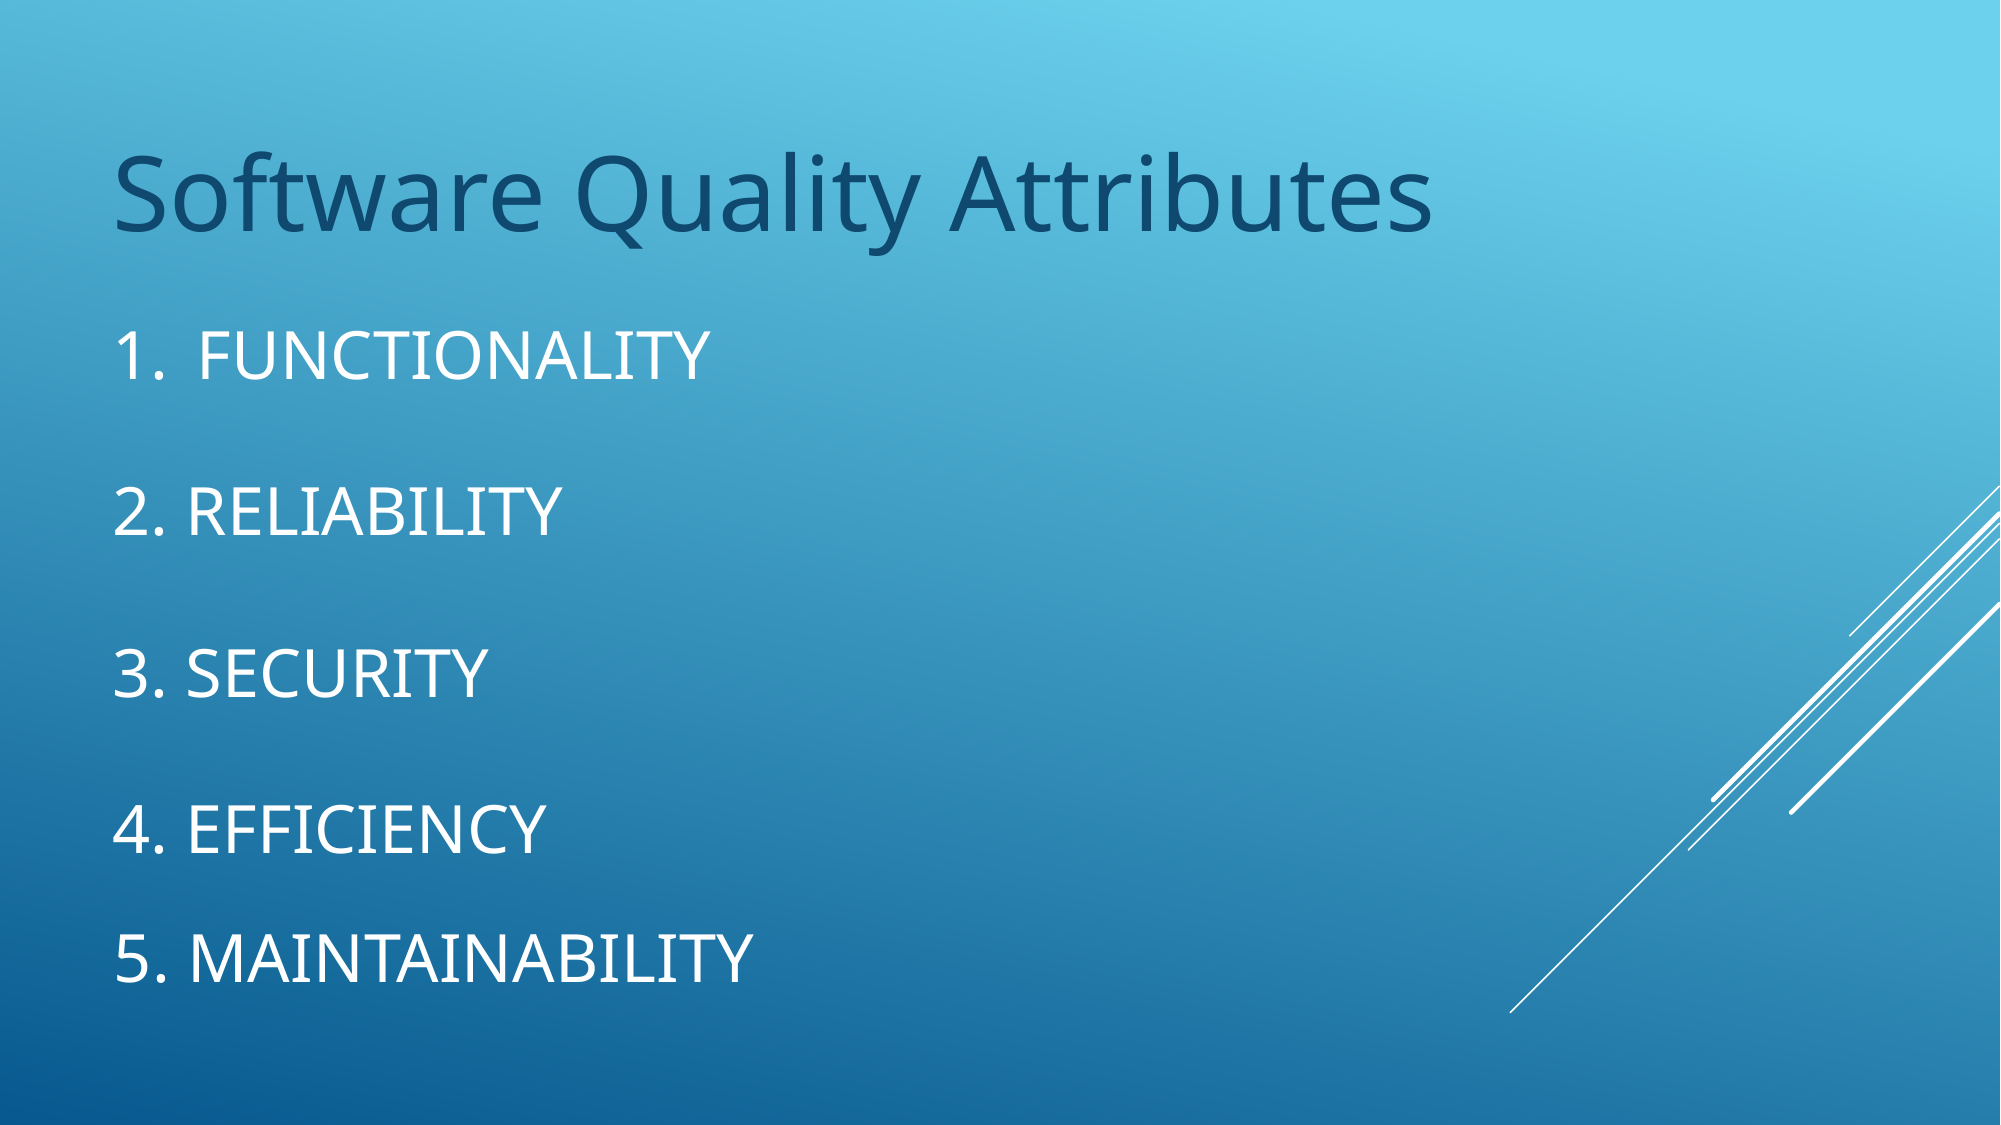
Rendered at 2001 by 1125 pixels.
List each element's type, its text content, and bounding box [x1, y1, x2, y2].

text_box Software Quality Attributes [97, 120, 1479, 270]
text_box FUNCTIONALITY [97, 305, 1102, 401]
text_box 5. MAINTAINABILITY [99, 908, 1102, 1004]
text_box 2. RELIABILITY [97, 461, 1100, 557]
text_box 3. SECURITY [97, 623, 1100, 718]
text_box 4. EFFICIENCY [97, 779, 1100, 875]
